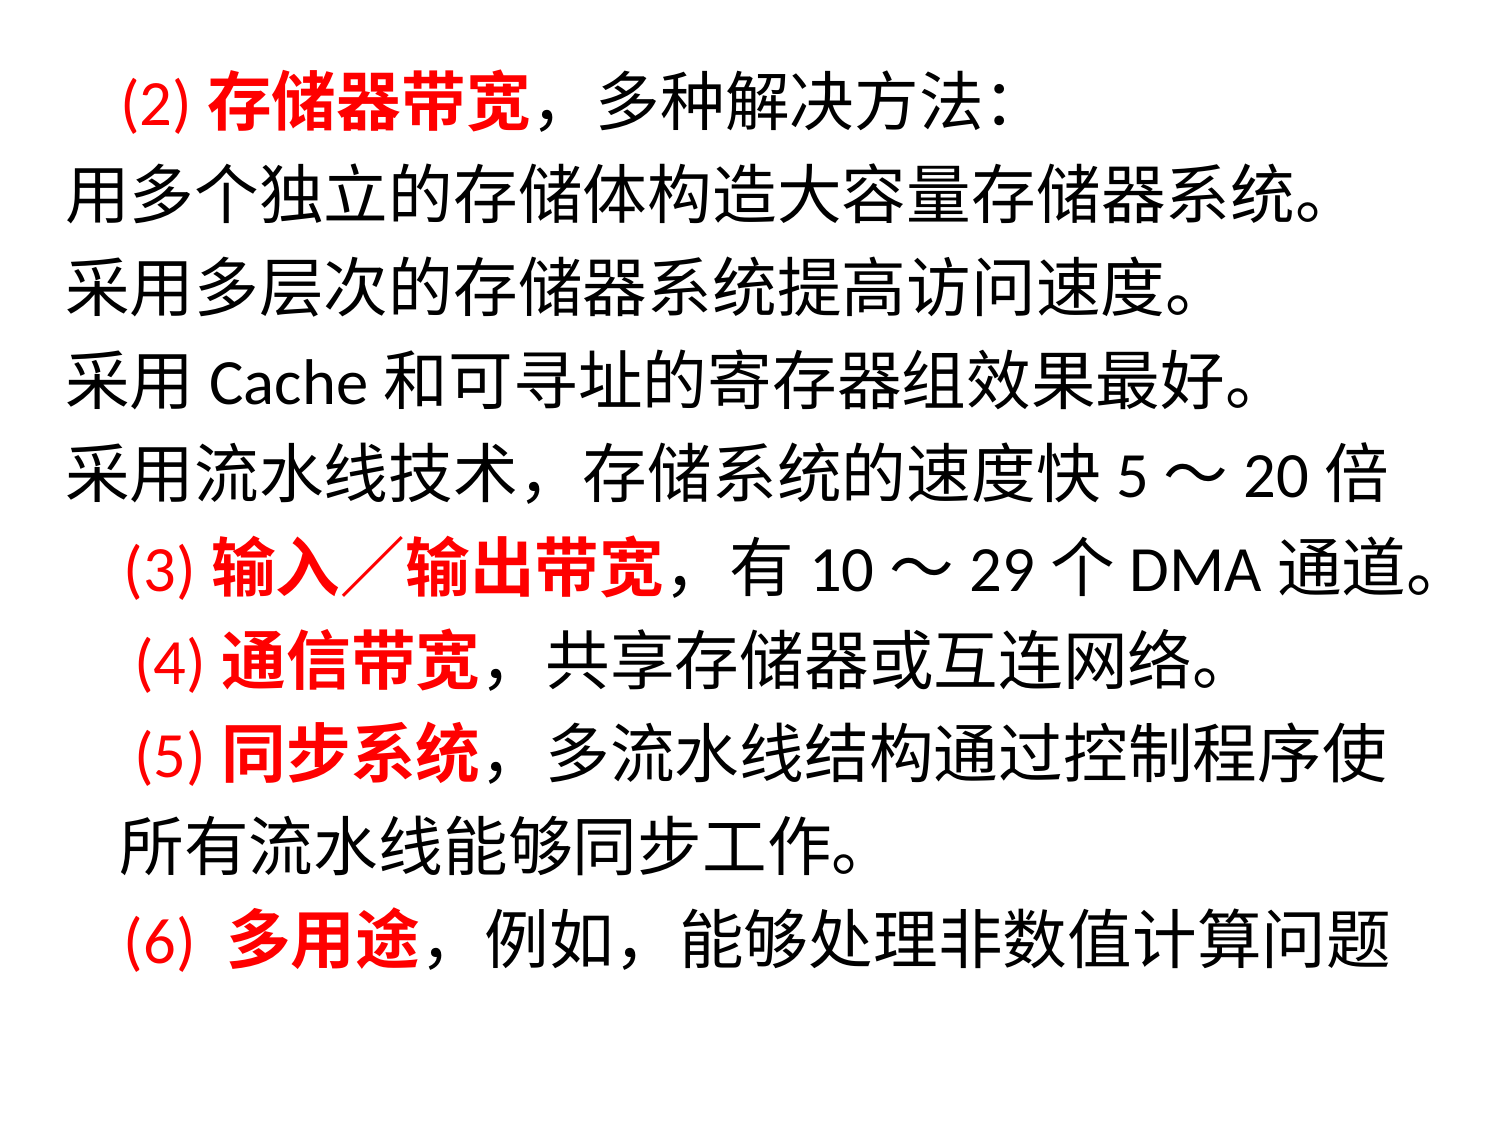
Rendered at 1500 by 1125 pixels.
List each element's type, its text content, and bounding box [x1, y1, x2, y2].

list (2)存储器带宽，多种解决方法： 用多个独立的存储体构造大容量存储器系统。 采用多层次的存储器系统提高访问速度。 采用Cache和可寻址的寄存器组效果最好。 采用流水线技术，存储系统的速度快5～20倍 (3)输入／输出带宽，有10～29个DMA通道。 (4)通信带宽，共享存储器或互连网络。 (5)同步系统，多流水线结构通过控制程序使所有流水线能够同步工作。 (6) 多用途，例如，能够处理非数值计算问题 [50, 37, 1463, 1063]
